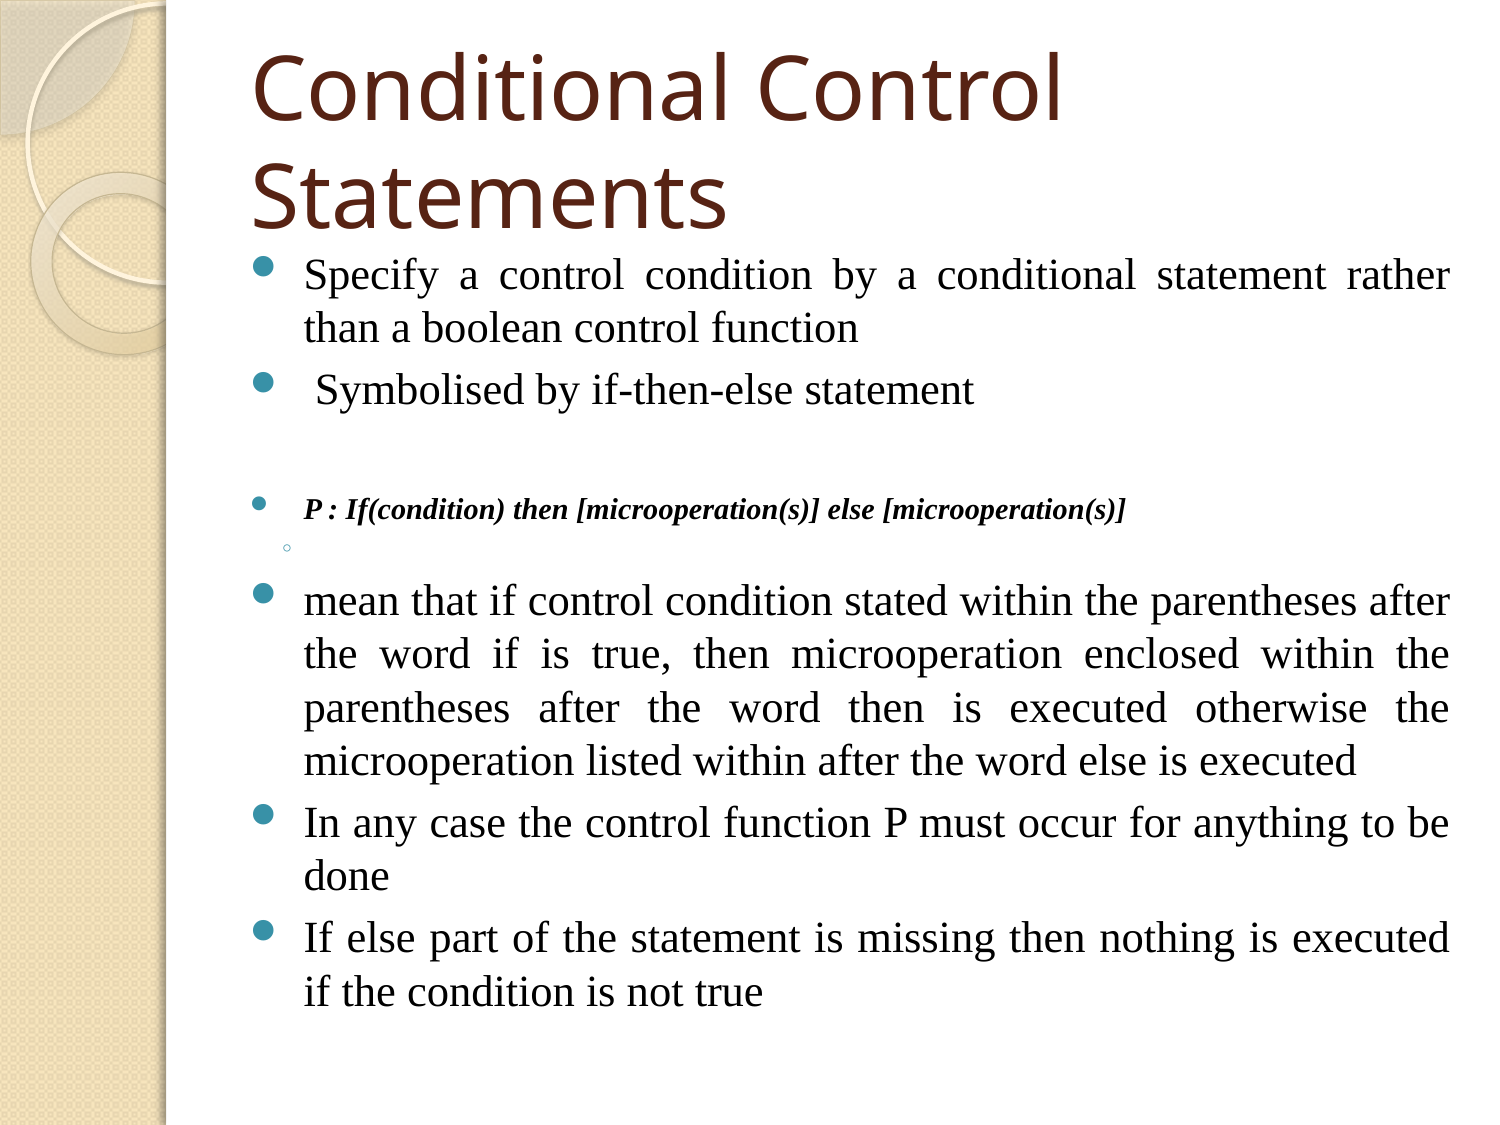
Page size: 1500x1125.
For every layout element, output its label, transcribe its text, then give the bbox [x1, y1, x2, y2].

list Specify a control condition by a conditional statement rather than a boolean control function Symbolised by if-then-else statement P : If(condition) then [microoperation(s)] else [microoperation(s)] mean that if control condition stated within the parentheses after the word if is true, then microoperation enclosed within the parentheses after the word then is executed otherwise the microoperation listed within after the word else is executed In any case the control function P must occur for anything to be done If else part of the statement is missing then nothing is executed if the condition is not true [235, 237, 1466, 1025]
title Conditional Control Statements [235, 45, 1466, 233]
